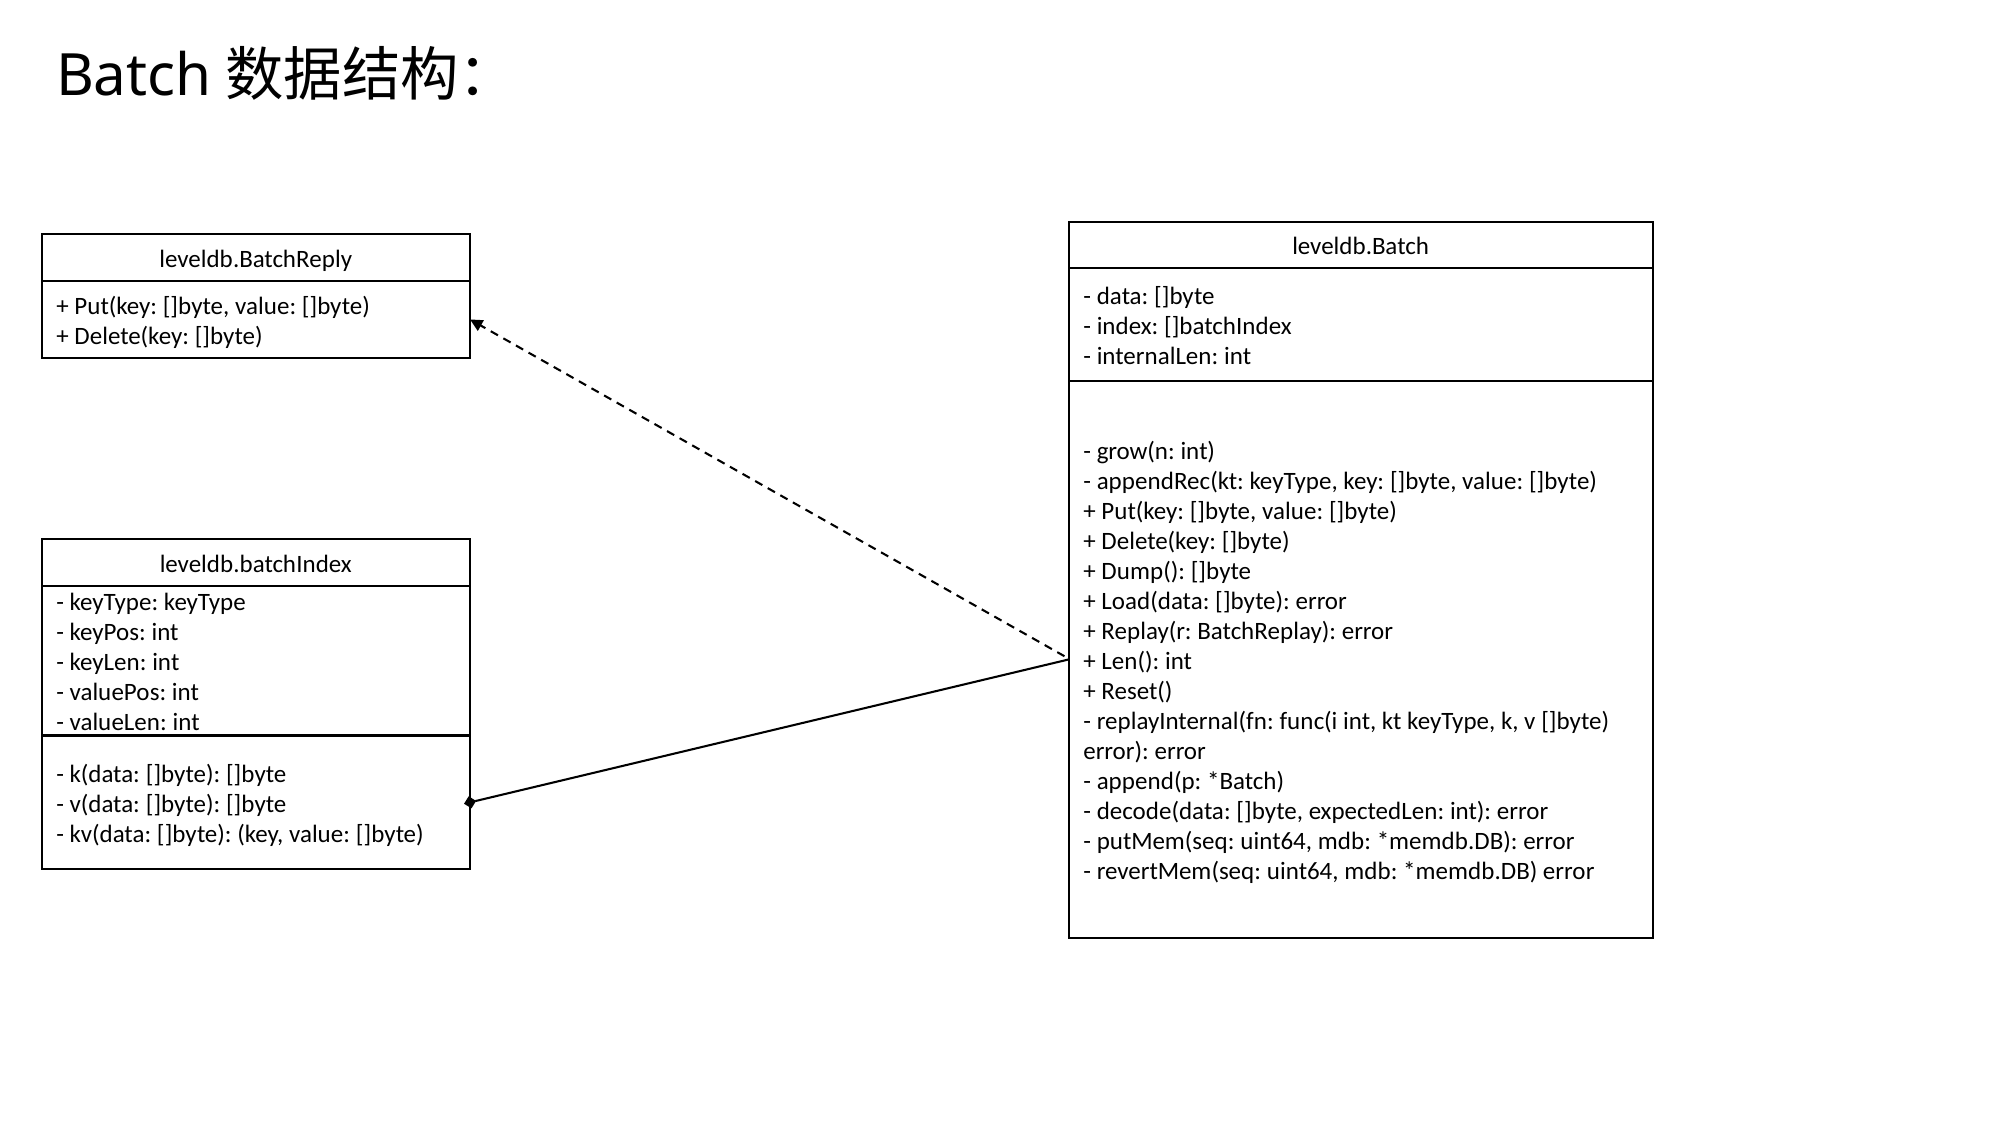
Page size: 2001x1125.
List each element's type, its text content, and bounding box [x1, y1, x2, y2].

text_box - k(data: []byte): []byte - v(data: []byte): []byte - kv(data: []byte): (key, value: []byte) [41, 734, 471, 870]
text_box Batch数据结构： [41, 29, 875, 115]
text_box leveldb.BatchReply [41, 233, 471, 280]
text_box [470, 659, 1069, 803]
text_box leveldb.Batch [1068, 221, 1654, 267]
text_box leveldb.batchIndex [41, 538, 470, 585]
text_box - grow(n: int) - appendRec(kt: keyType, key: []byte, value: []byte) + Put(key: []byte, value: []byte) + Delete(key: []byte) + Dump(): []byte + Load(data: []byte): error + Replay(r: BatchReplay): error + Len(): int + Reset() - replayInternal(fn: func(i int, kt keyType, k, v []byte) error): error - append(p: *Batch) - decode(data: []byte, expectedLen: int): error - putMem(seq: uint64, mdb: *memdb.DB): error - revertMem(seq: uint64, mdb: *memdb.DB) error [1068, 380, 1654, 939]
text_box - data: []byte - index: []batchIndex - internalLen: int [1068, 267, 1654, 380]
text_box - keyType: keyType - keyPos: int - keyLen: int - valuePos: int - valueLen: int [41, 585, 471, 734]
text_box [470, 319, 1065, 657]
text_box + Put(key: []byte, value: []byte) + Delete(key: []byte) [41, 280, 471, 359]
